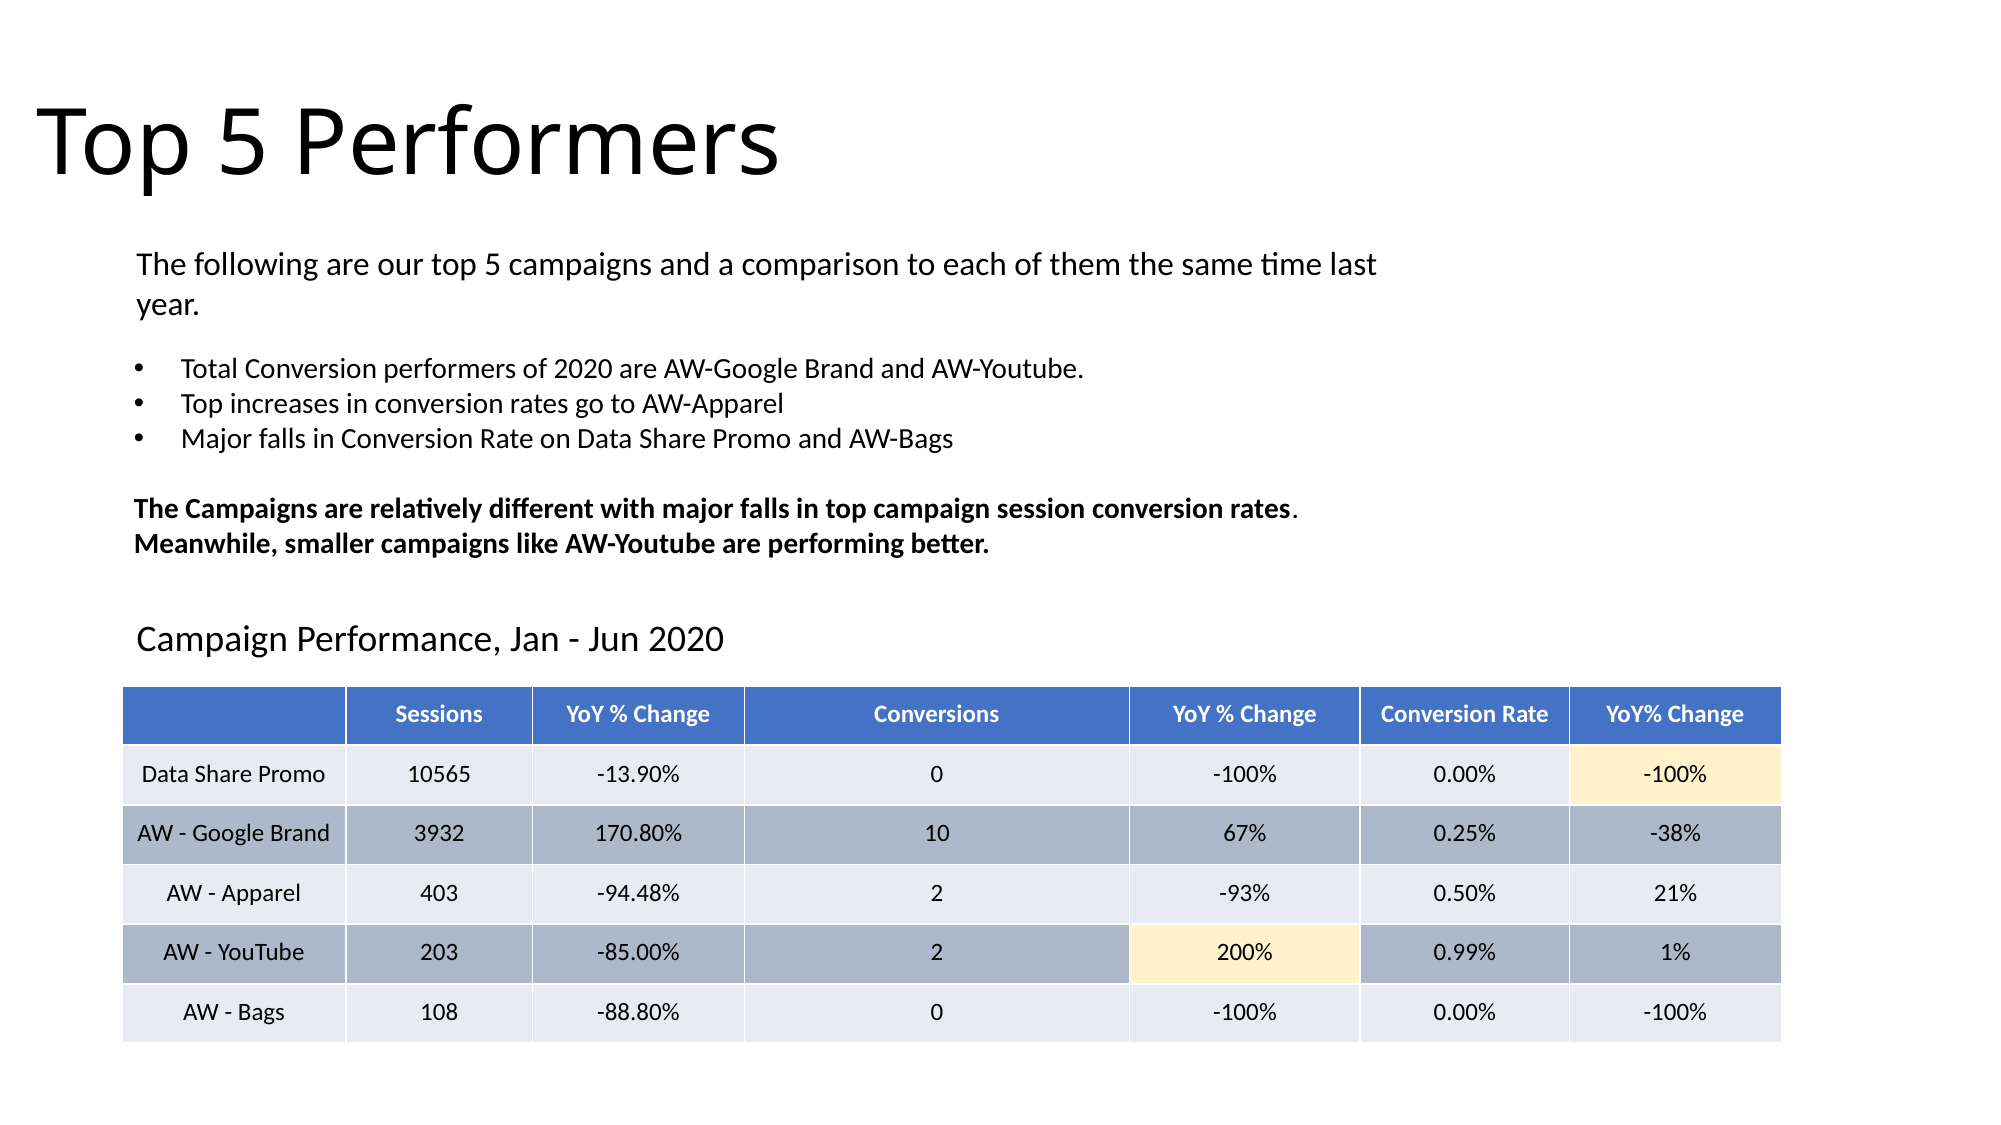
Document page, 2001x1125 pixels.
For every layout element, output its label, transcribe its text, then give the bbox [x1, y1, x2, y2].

table_header YoY % Change [533, 687, 744, 744]
table_cell 0.25% [1361, 806, 1569, 864]
table_cell -100% [1570, 985, 1781, 1042]
table_cell 108 [347, 985, 532, 1042]
table_cell 2 [745, 865, 1129, 923]
table_cell AW - Bags [123, 985, 345, 1042]
text_box Campaign Performance, Jan - Jun 2020 [121, 607, 742, 666]
table_cell 0.00% [1361, 985, 1569, 1042]
table_cell 203 [347, 925, 532, 983]
table_cell -88.80% [533, 985, 744, 1042]
table_cell -85.00% [533, 925, 744, 983]
table_cell 10 [745, 806, 1129, 864]
table_cell 0 [745, 746, 1129, 804]
table_cell AW - Google Brand [123, 806, 345, 864]
table_cell 67% [1130, 806, 1359, 864]
table_cell Data Share Promo [123, 746, 345, 804]
table_cell 0.50% [1361, 865, 1569, 923]
table_header YoY % Change [1130, 687, 1359, 744]
table_cell -100% [1570, 746, 1781, 804]
table_header [123, 687, 345, 744]
table_cell 2 [745, 925, 1129, 983]
table_header Conversion Rate [1361, 687, 1569, 744]
table_header Conversions [745, 687, 1129, 744]
table_cell -100% [1130, 985, 1359, 1042]
table_cell 21% [1570, 865, 1781, 923]
table_cell 3932 [347, 806, 532, 864]
table_header YoY% Change [1570, 687, 1781, 744]
text_box The following are our top 5 campaigns and a comparison to each of them the same time last year. [121, 234, 1439, 369]
table_cell 10565 [347, 746, 532, 804]
table_cell AW - YouTube [123, 925, 345, 983]
table_cell 170.80% [533, 806, 744, 864]
table_cell -100% [1130, 746, 1359, 804]
table_cell -38% [1570, 806, 1781, 864]
table_cell 1% [1570, 925, 1781, 983]
table_cell AW - Apparel [123, 865, 345, 923]
table_cell 0.00% [1361, 746, 1569, 804]
text_box Total Conversion performers of 2020 are AW-Google Brand and AW-Youtube. Top increases in conversion rates go to AW-Apparel Major falls in Conversion Rate on Data Share Promo and AW-Bags The Campaigns are relatively different with major falls in top campaign session conversion rates. Meanwhile, smaller campaigns like AW-Youtube are performing better. [119, 342, 1436, 607]
table_cell -13.90% [533, 746, 744, 804]
table_cell 200% [1130, 925, 1359, 983]
table_cell 403 [347, 865, 532, 923]
table_cell -94.48% [533, 865, 744, 923]
text_box Top 5 Performers [21, 75, 798, 201]
table_cell 0.99% [1361, 925, 1569, 983]
table_cell -93% [1130, 865, 1359, 923]
table_header Sessions [347, 687, 532, 744]
table_cell 0 [745, 985, 1129, 1042]
